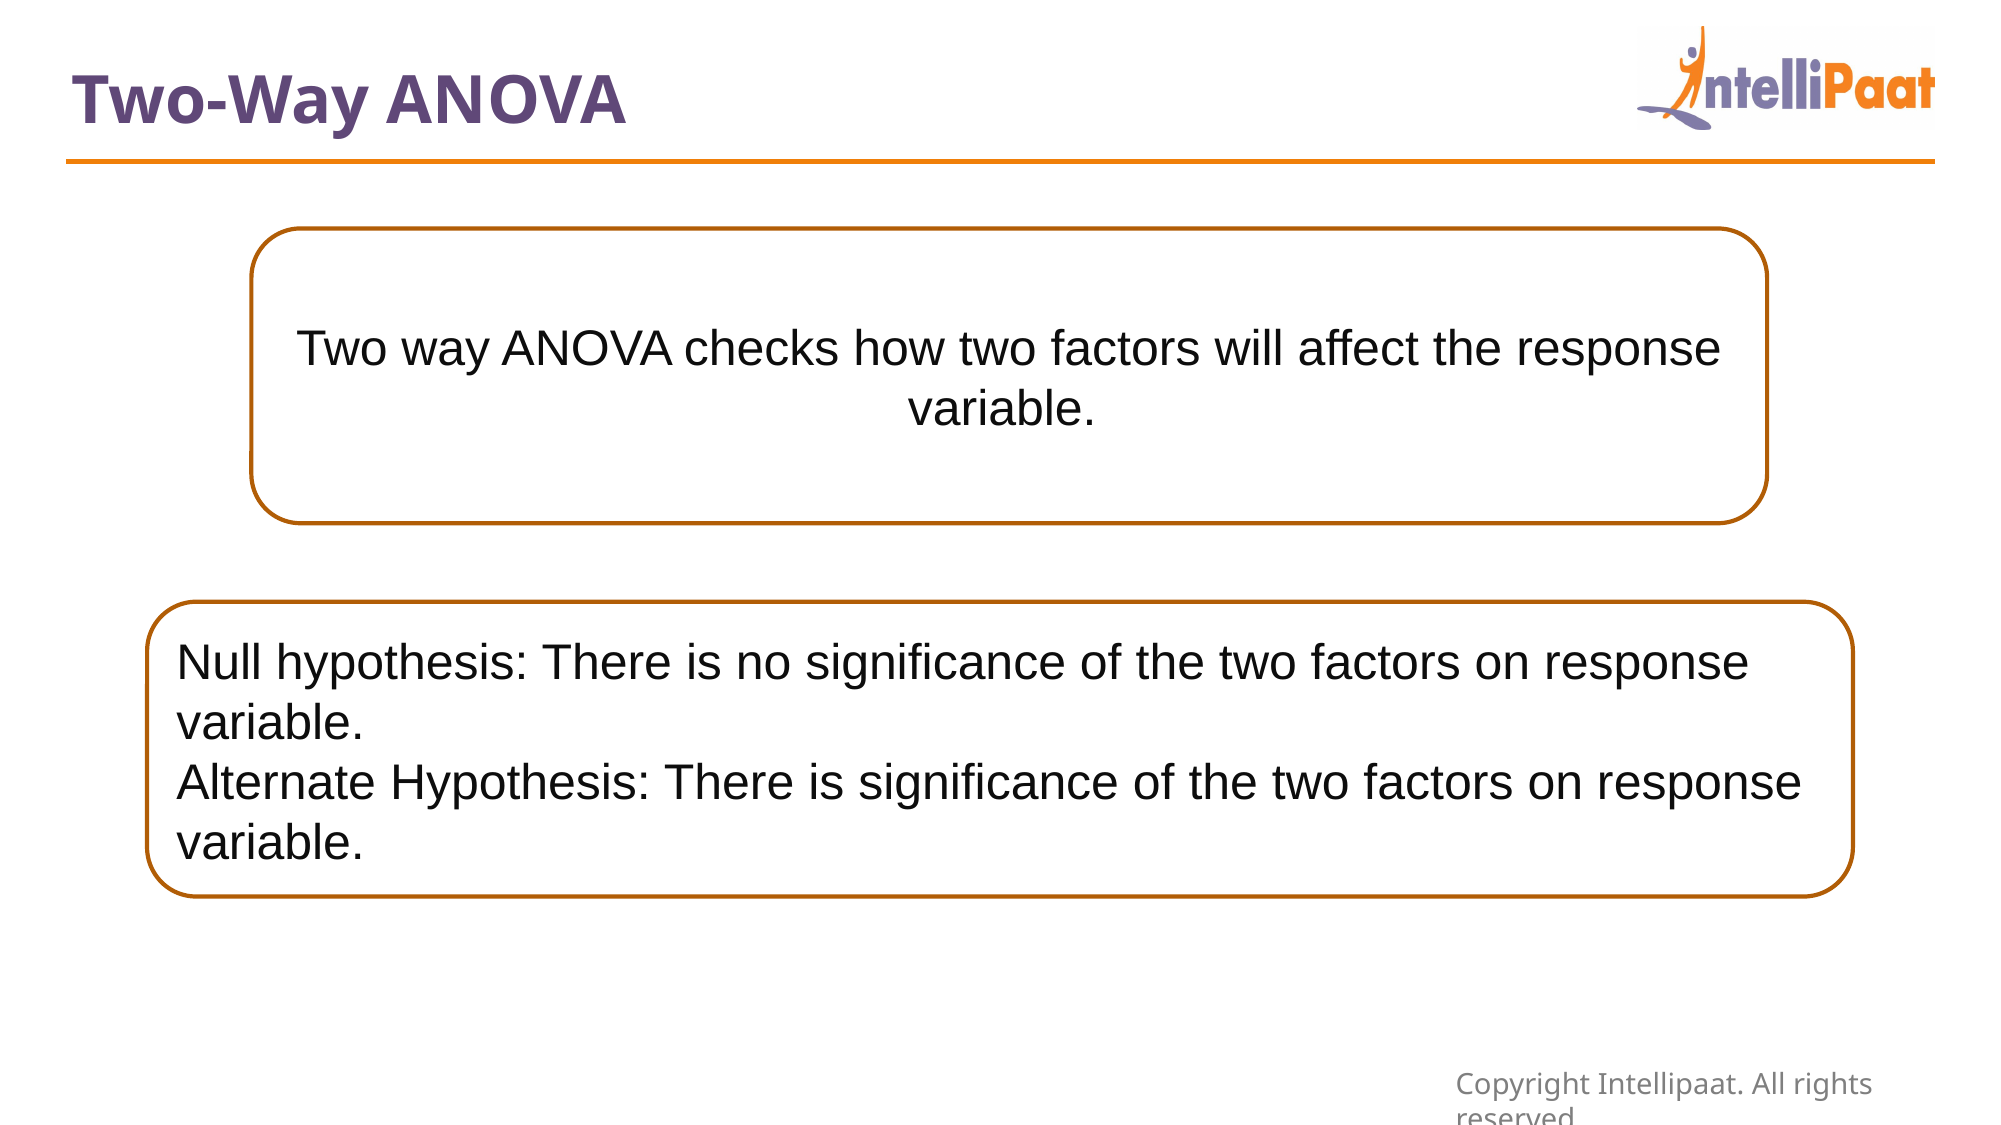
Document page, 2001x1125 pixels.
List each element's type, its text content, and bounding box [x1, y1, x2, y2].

text_box Two way ANOVA checks how two factors will affect the response variable. [249, 226, 1770, 526]
text_box Null hypothesis: There is no significance of the two factors on response variable. Alternate Hypothesis: There is significance of the two factors on response variable. [144, 599, 1856, 899]
picture [1637, 26, 1935, 130]
text_box Two-Way ANOVA [71, 33, 1492, 160]
